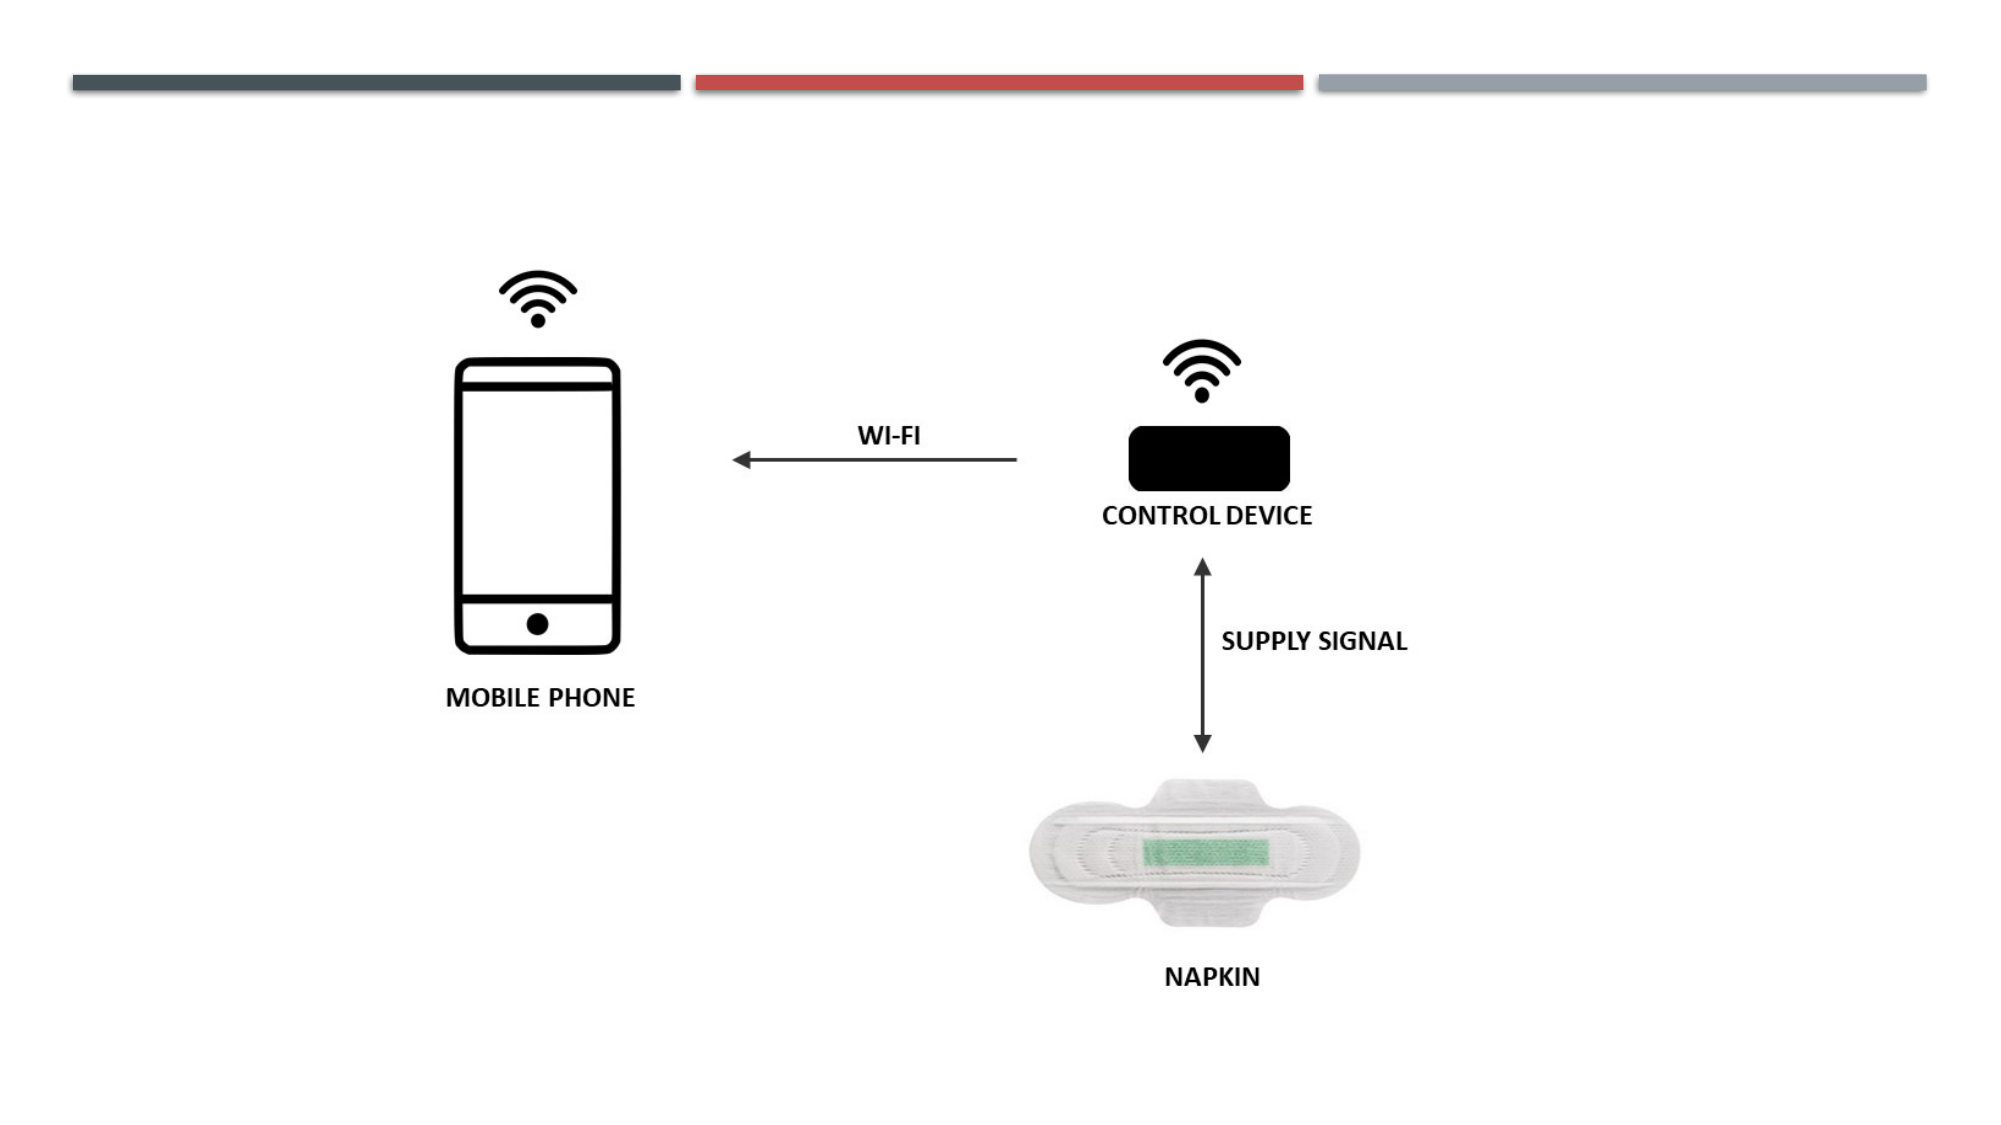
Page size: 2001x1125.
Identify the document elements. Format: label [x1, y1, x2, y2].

list [136, 212, 1702, 1099]
